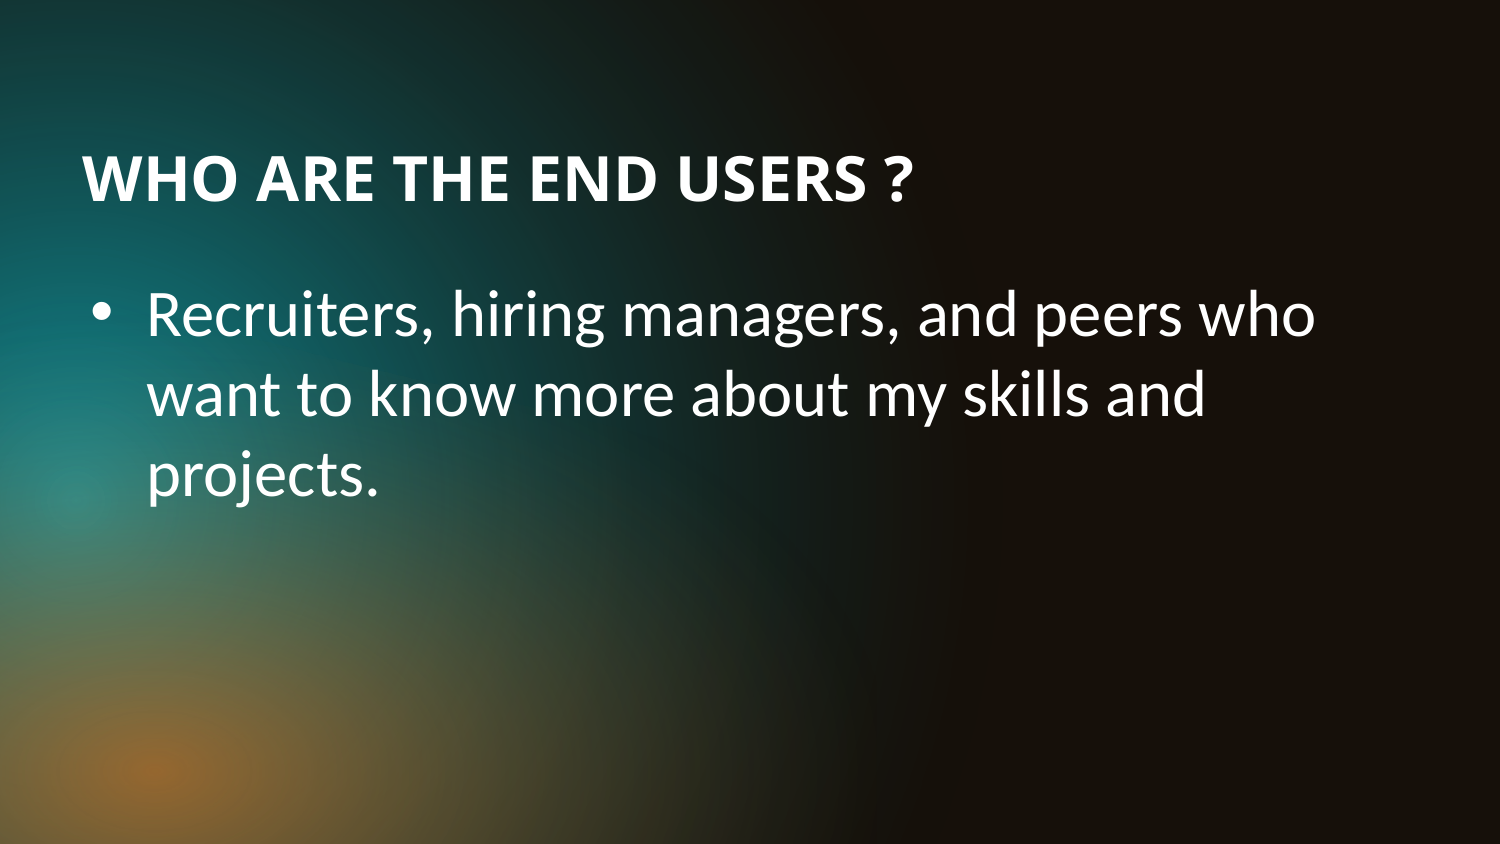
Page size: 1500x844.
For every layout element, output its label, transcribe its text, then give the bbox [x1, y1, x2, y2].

picture [0, 0, 1065, 844]
text_box Recruiters, hiring managers, and peers who want to know more about my skills and projects. [74, 262, 1425, 844]
title WHO ARE THE END USERS ? [67, 104, 1203, 229]
